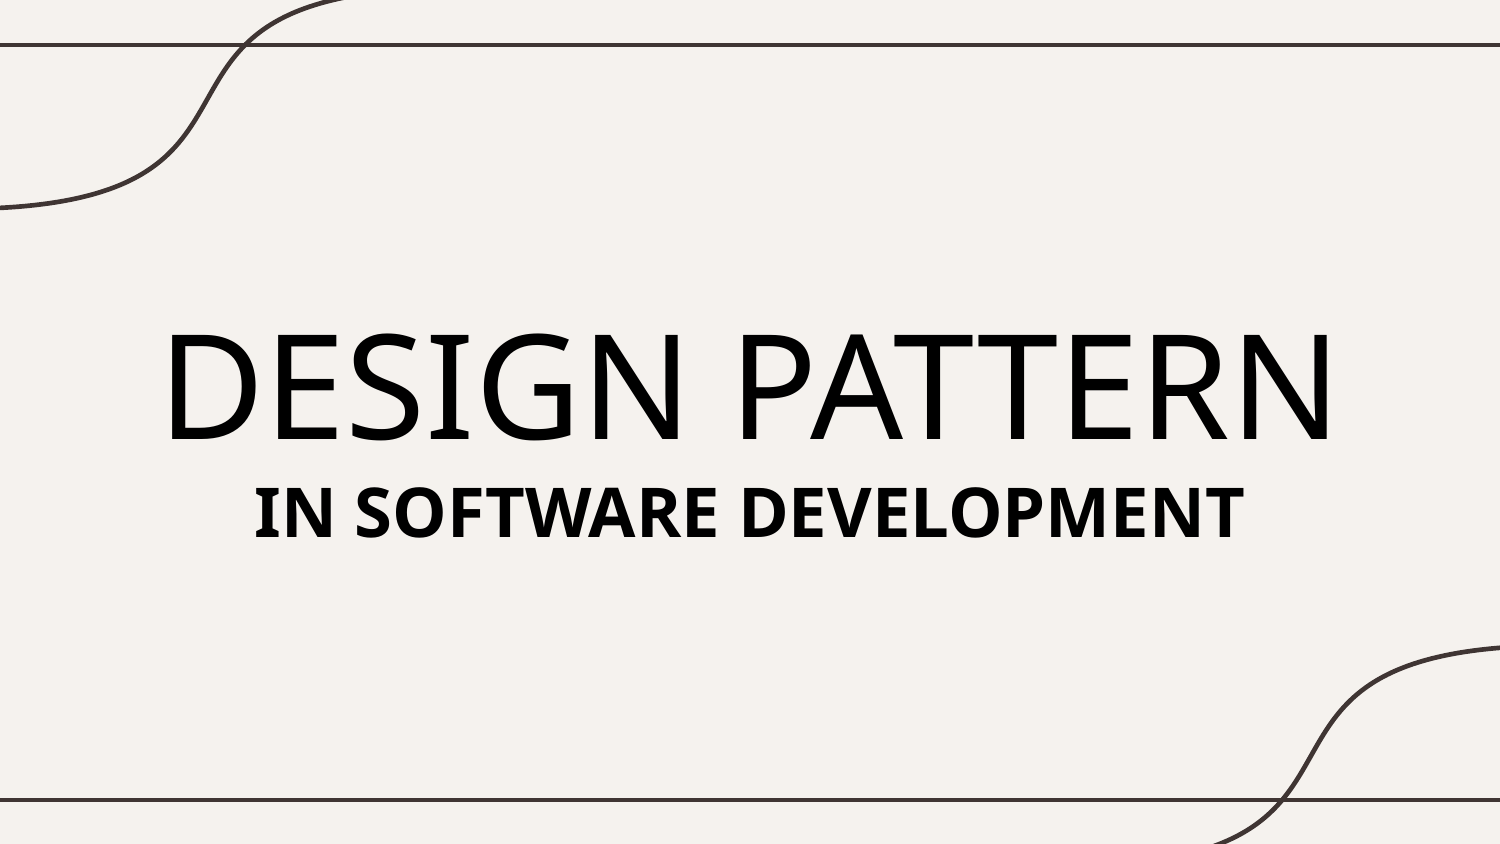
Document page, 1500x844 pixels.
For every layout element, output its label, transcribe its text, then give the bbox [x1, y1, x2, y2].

title DESIGN PATTERN IN SOFTWARE DEVELOPMENT [46, 42, 1454, 802]
